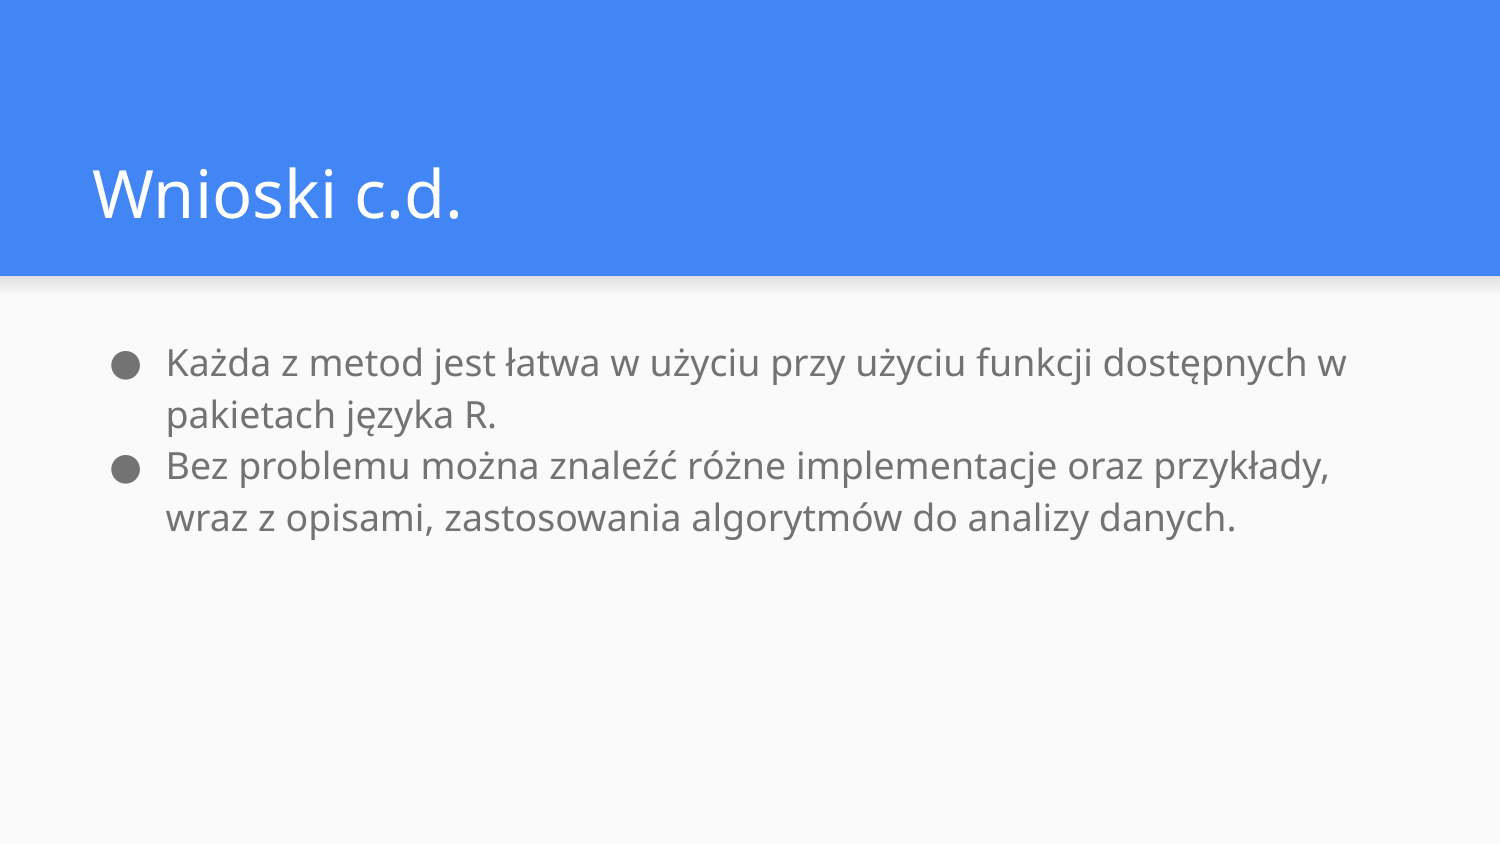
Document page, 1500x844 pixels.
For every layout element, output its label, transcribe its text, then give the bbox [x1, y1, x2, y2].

title Wnioski c.d. [77, 121, 1427, 248]
list Każda z metod jest łatwa w użyciu przy użyciu funkcji dostępnych w pakietach języka R. Bez problemu można znaleźć różne implementacje oraz przykłady, wraz z opisami, zastosowania algorytmów do analizy danych. [75, 317, 1425, 762]
